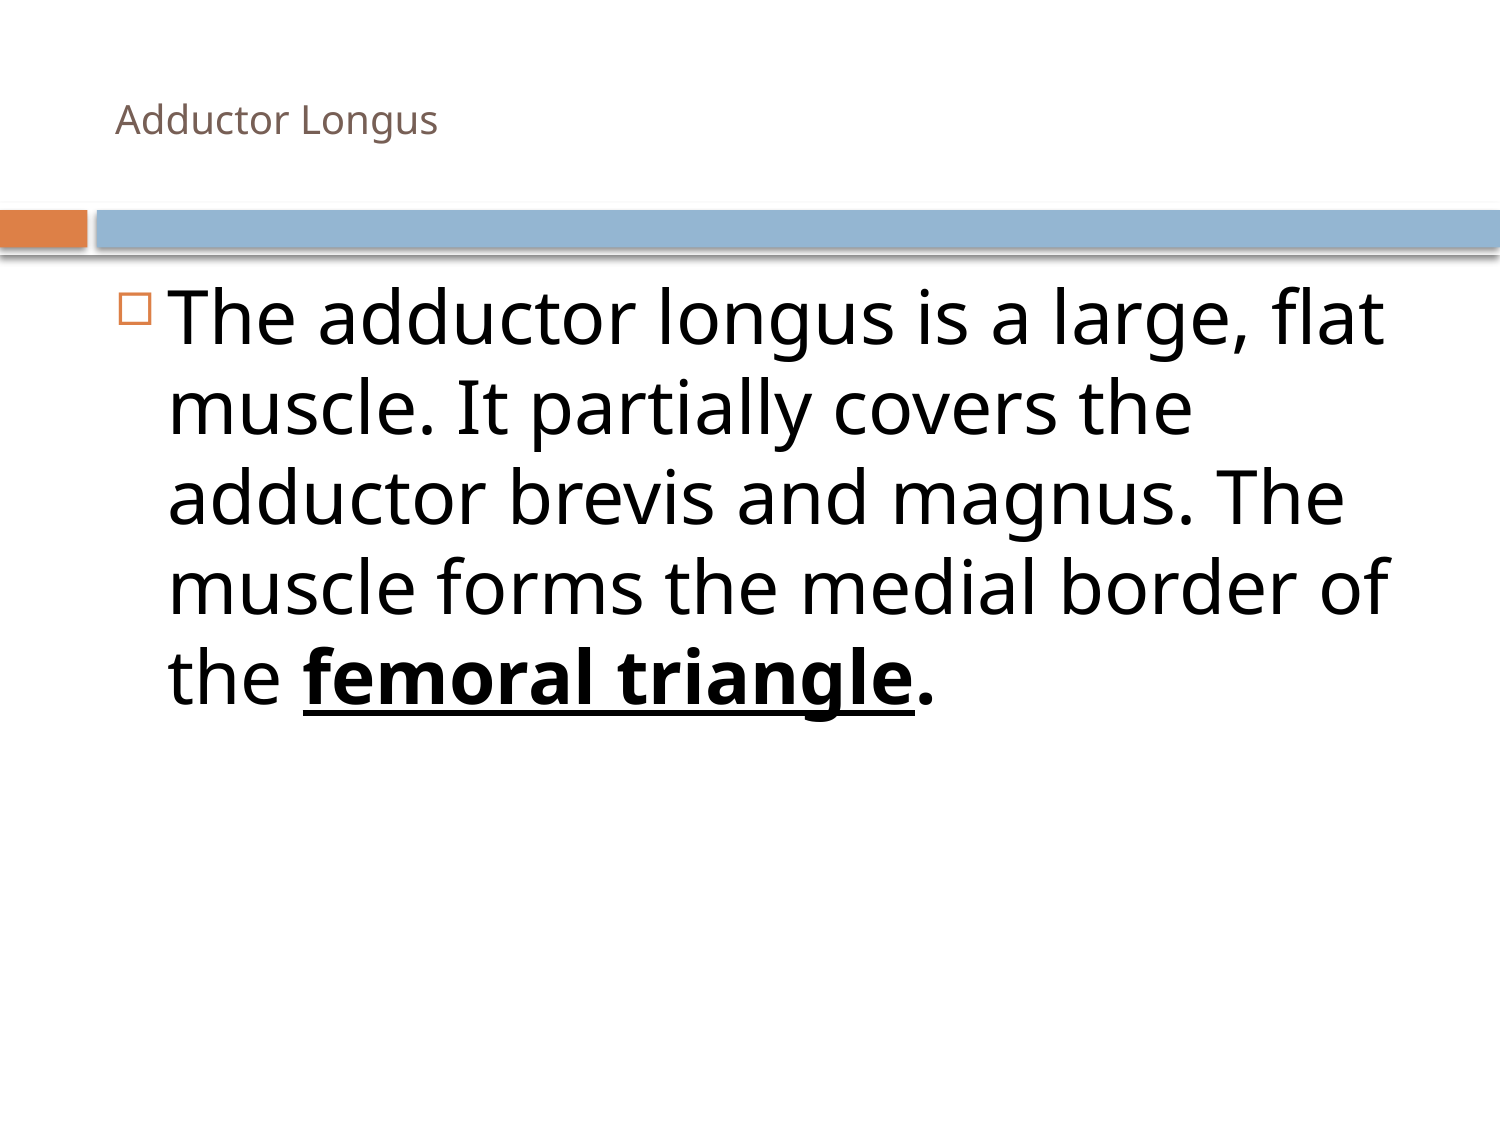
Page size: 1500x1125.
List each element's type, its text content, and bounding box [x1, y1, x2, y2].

title Adductor Longus [100, 37, 1438, 200]
list The adductor longus is a large, flat muscle. It partially covers the adductor brevis and magnus. The muscle forms the medial border of the femoral triangle. [100, 262, 1438, 1000]
